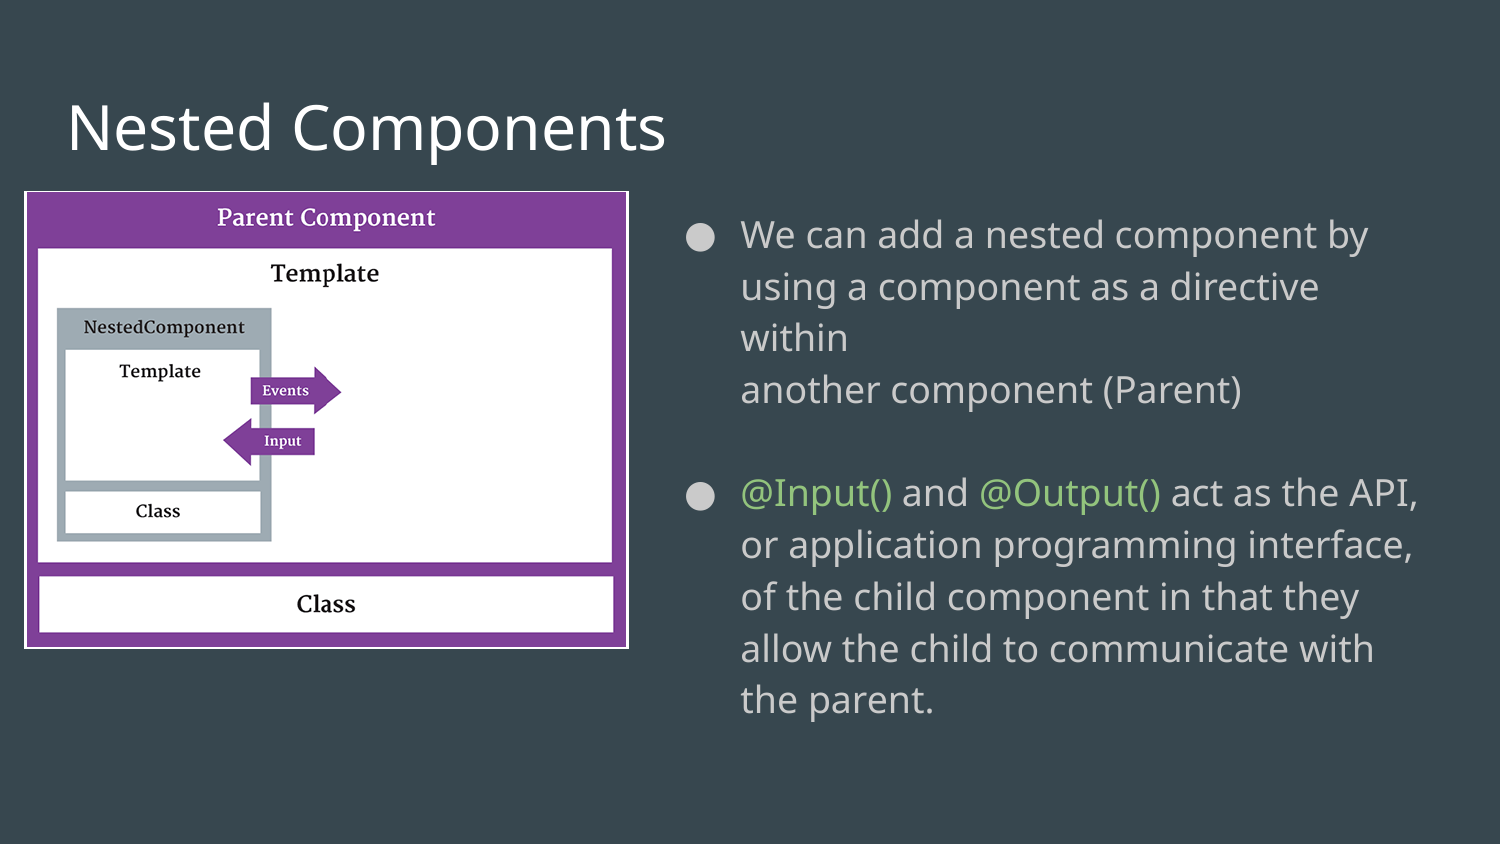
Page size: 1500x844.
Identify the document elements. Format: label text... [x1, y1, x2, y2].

title Nested Components [51, 72, 1449, 167]
list We can add a nested component by using a component as a directive within another component (Parent) @Input() and @Output() act as the API, or application programming interface, of the child component in that they allow the child to communicate with the parent. [650, 189, 1449, 750]
picture [24, 191, 629, 649]
